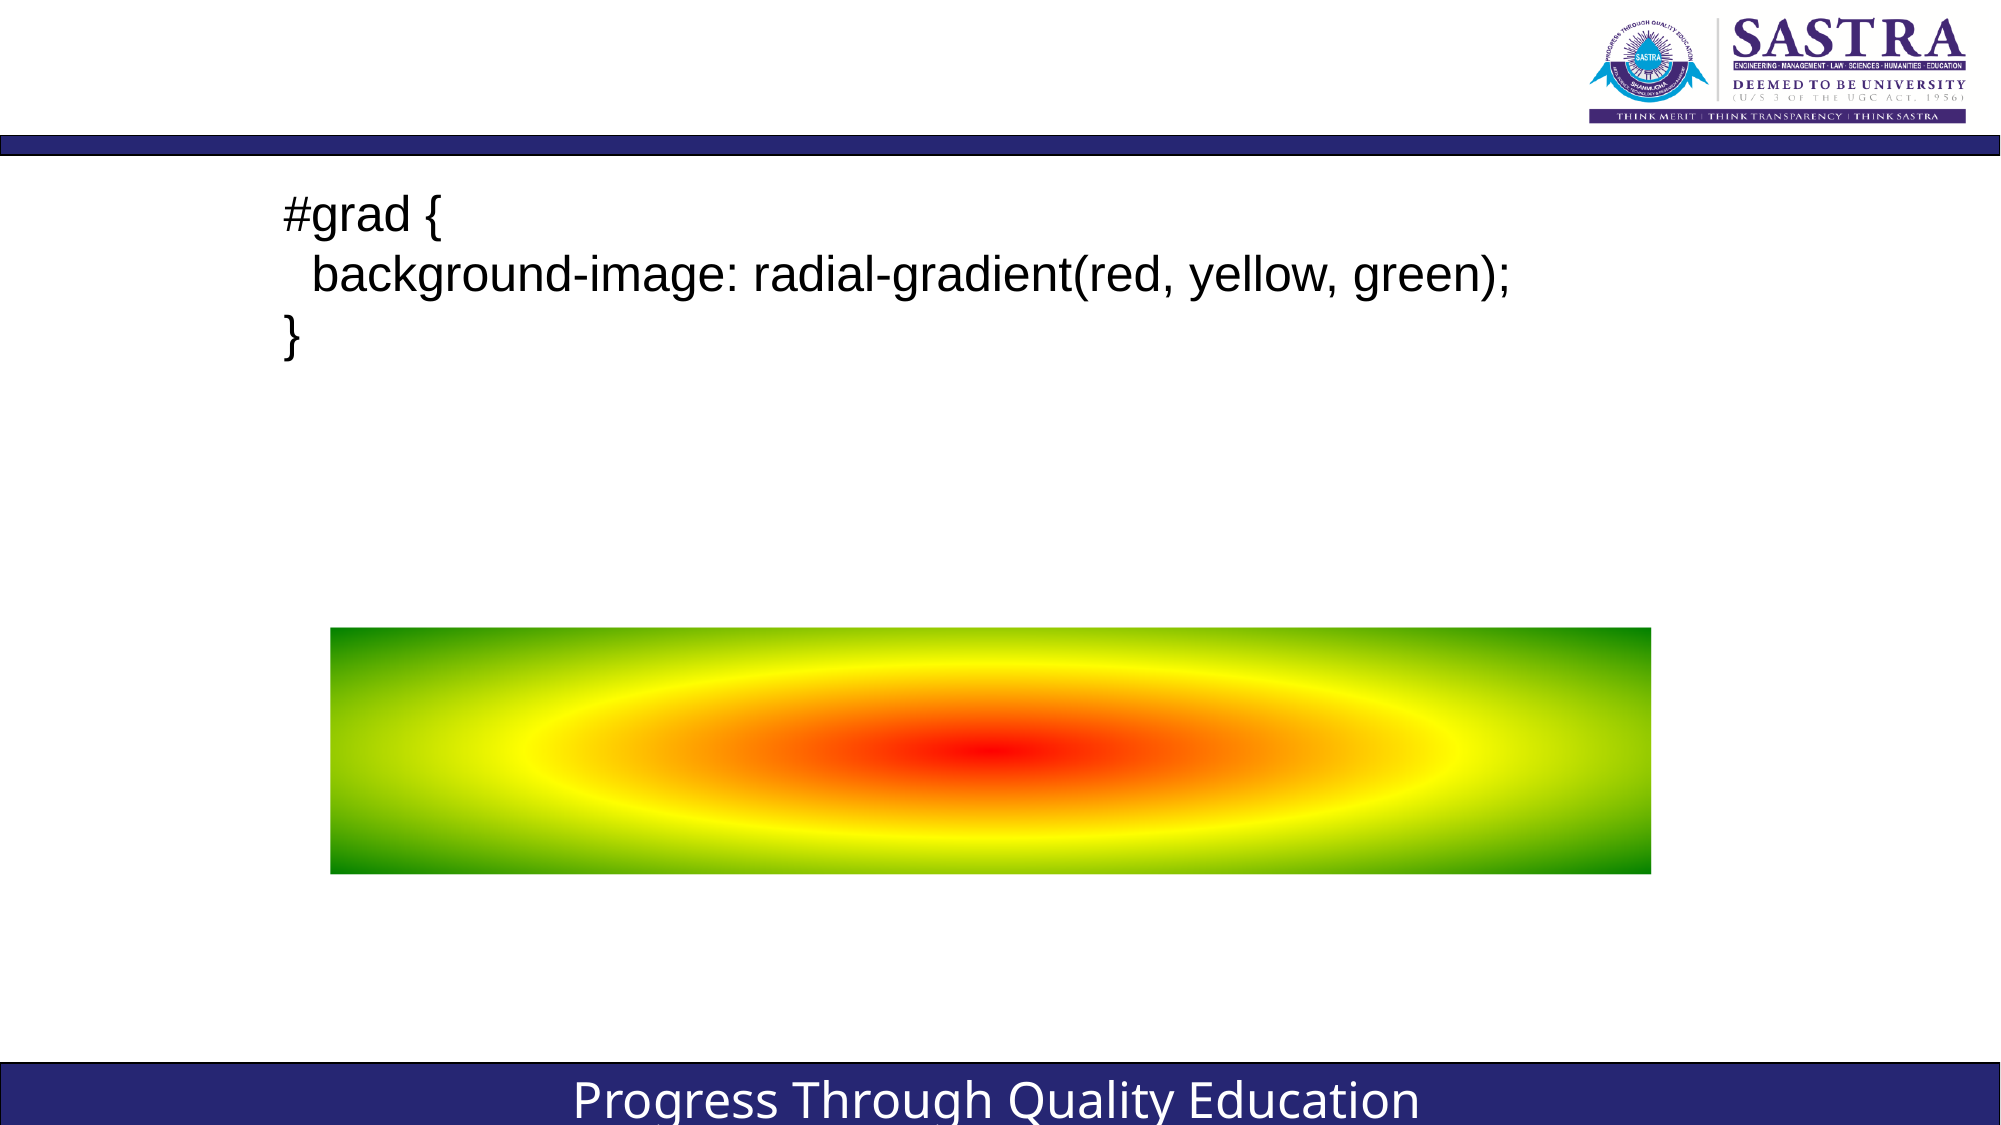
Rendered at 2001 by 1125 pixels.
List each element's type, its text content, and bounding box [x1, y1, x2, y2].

picture [1566, 10, 1989, 130]
picture [326, 621, 1660, 883]
list #grad { background-image: radial-gradient(red, yellow, green); } [37, 172, 1969, 1047]
